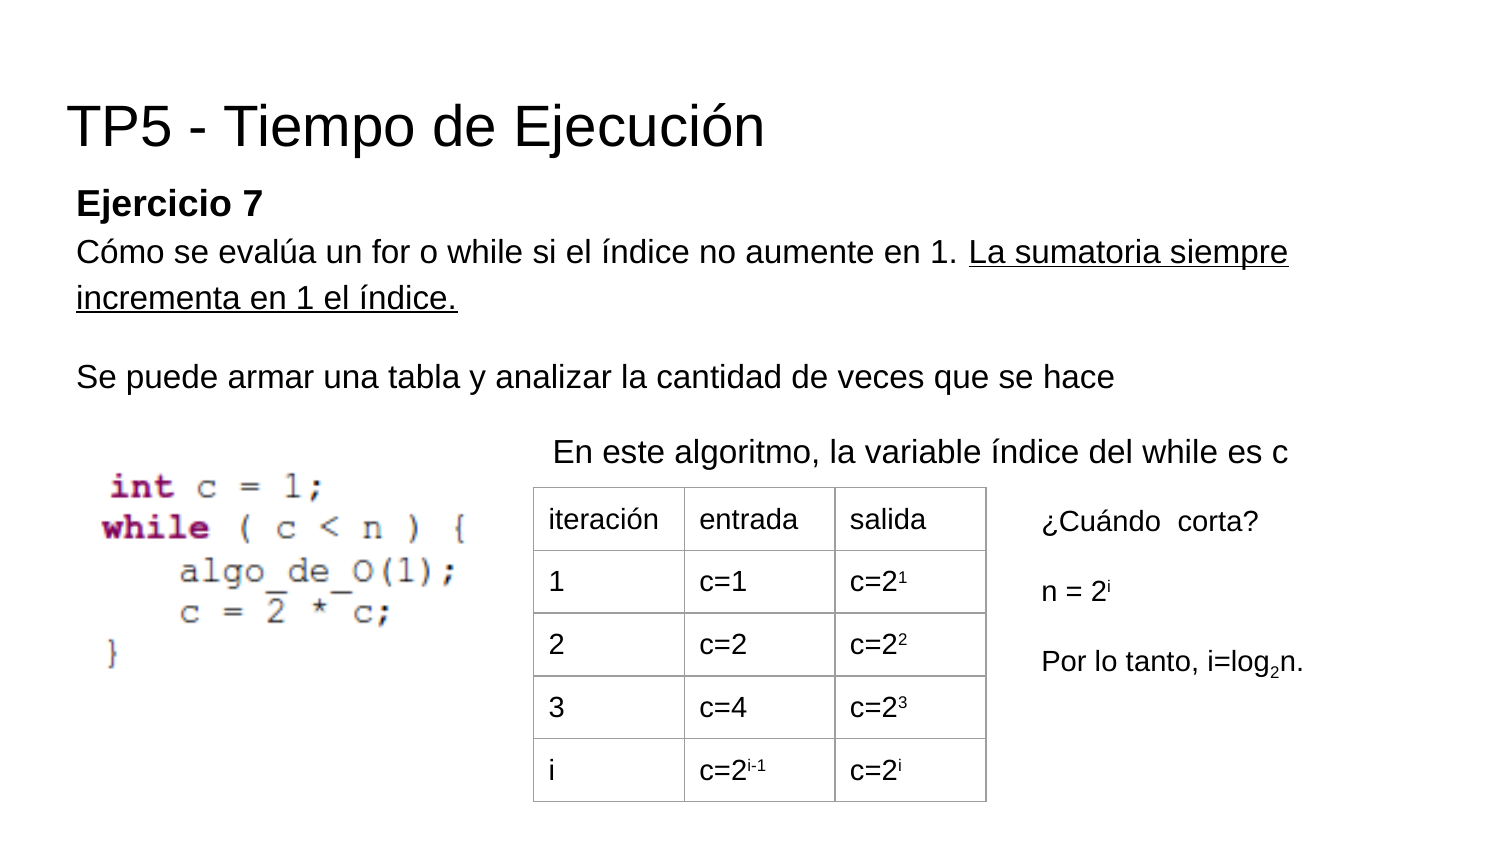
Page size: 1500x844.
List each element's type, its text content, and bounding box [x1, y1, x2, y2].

table_cell c=1 [685, 551, 834, 612]
table_cell c=2 [685, 614, 834, 675]
table_cell 1 [534, 551, 684, 612]
list Ejercicio 7 Cómo se evalúa un for o while si el índice no aumente en 1. La sumatoria siempre incrementa en 1 el índice. Se puede armar una tabla y analizar la cantidad de veces que se hace [60, 157, 1459, 438]
table_header iteración [534, 488, 684, 550]
table_header salida [836, 488, 985, 550]
text_box En este algoritmo, la variable índice del while es c [537, 415, 1439, 771]
table_cell c=23 [836, 677, 985, 738]
table_cell i [534, 739, 684, 801]
picture [76, 438, 507, 682]
text_box ¿Cuándo corta? n = 2i Por lo tanto, i=log2n. [1026, 487, 1427, 794]
table_cell c=4 [685, 677, 834, 738]
table_cell c=2i-1 [685, 739, 834, 801]
title TP5 - Tiempo de Ejecución [51, 72, 1449, 167]
table_cell 2 [534, 614, 684, 675]
table_cell c=2i [836, 739, 985, 801]
table_cell c=22 [836, 614, 985, 675]
table_cell 3 [534, 677, 684, 738]
table_header entrada [685, 488, 834, 550]
table_cell c=21 [836, 551, 985, 612]
